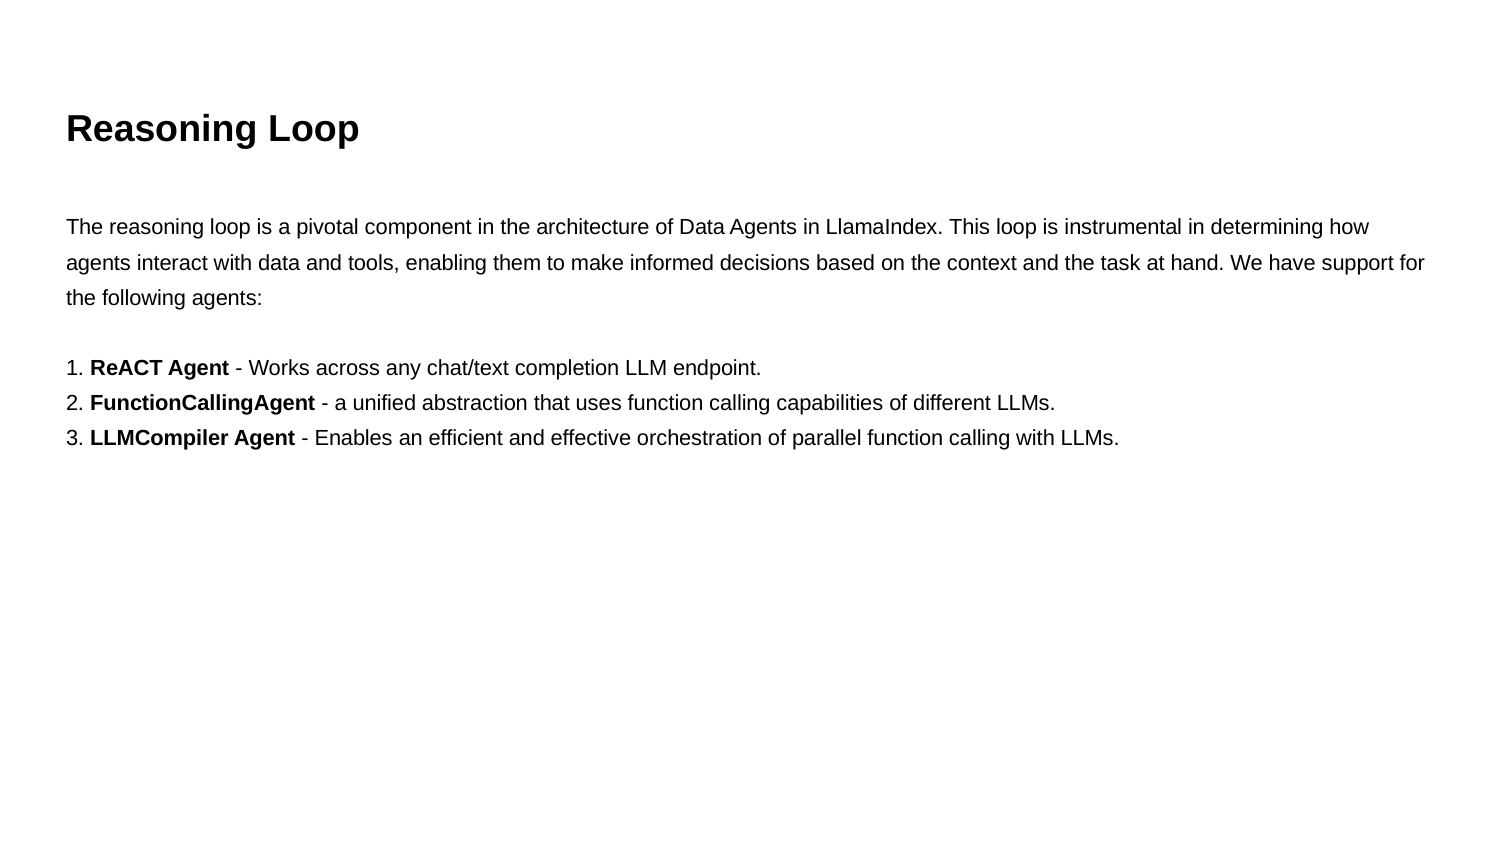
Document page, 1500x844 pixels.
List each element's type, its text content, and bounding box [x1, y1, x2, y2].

title Reasoning Loop [51, 72, 1449, 167]
list The reasoning loop is a pivotal component in the architecture of Data Agents in LlamaIndex. This loop is instrumental in determining how agents interact with data and tools, enabling them to make informed decisions based on the context and the task at hand. We have support for the following agents: 1. ReACT Agent - Works across any chat/text completion LLM endpoint. 2. FunctionCallingAgent - a unified abstraction that uses function calling capabilities of different LLMs. 3. LLMCompiler Agent - Enables an efficient and effective orchestration of parallel function calling with LLMs. [51, 189, 1449, 750]
